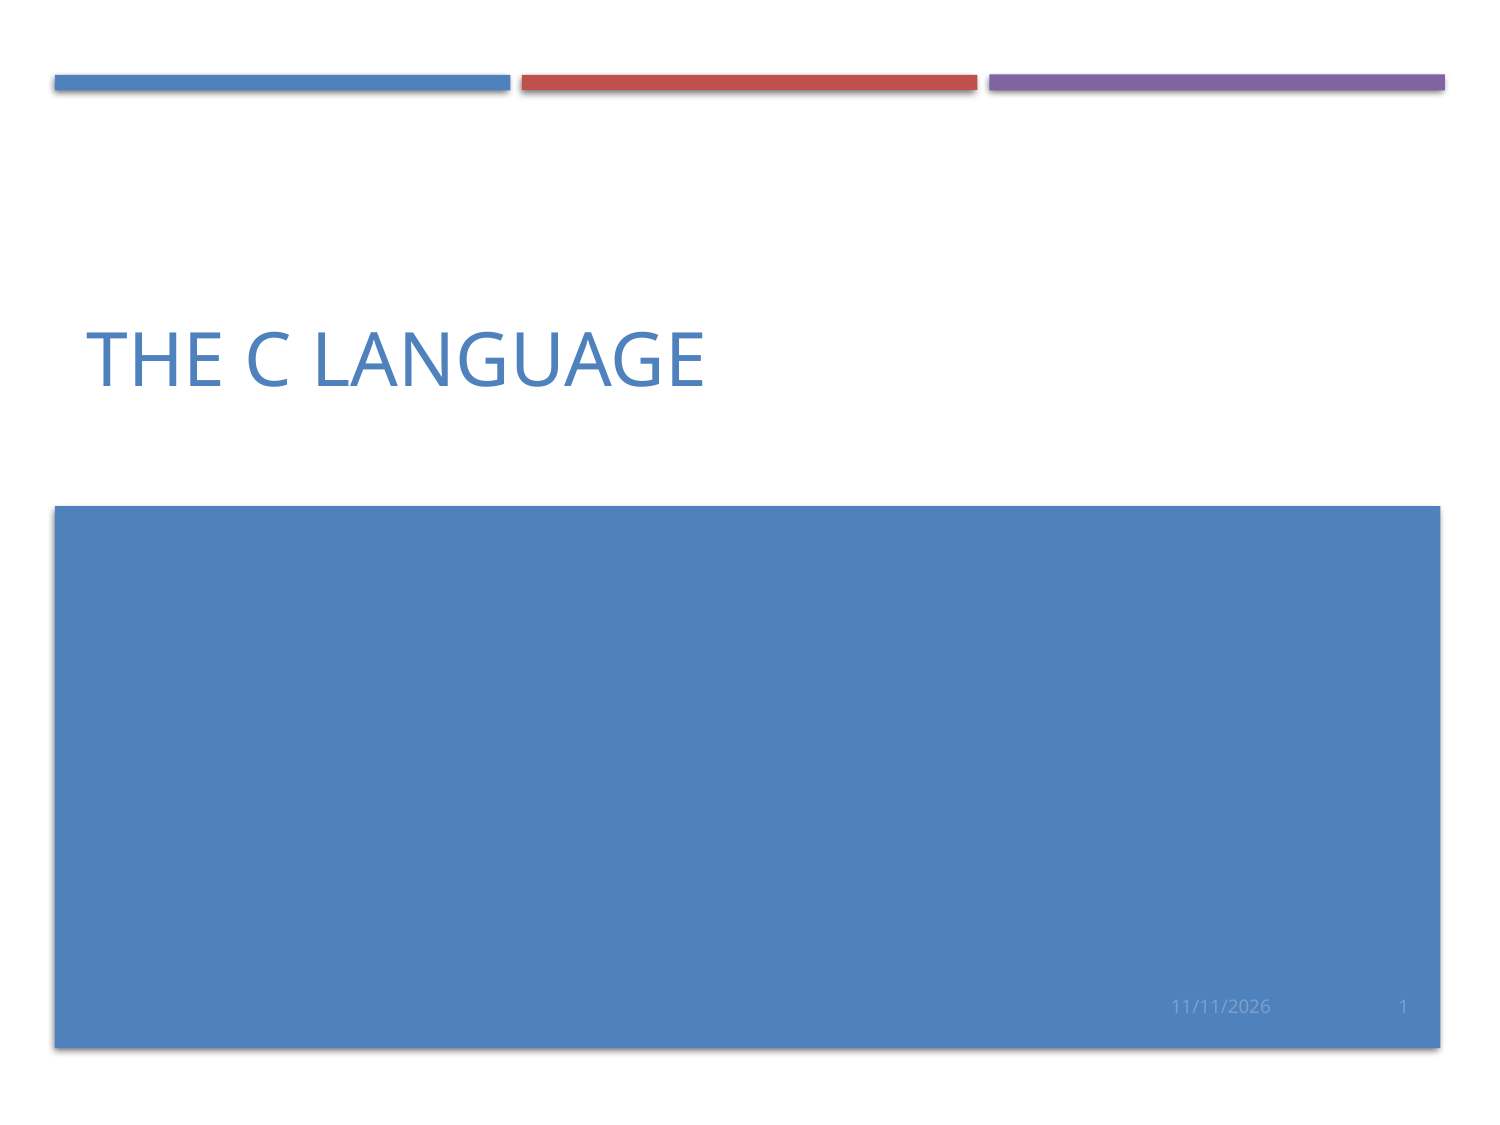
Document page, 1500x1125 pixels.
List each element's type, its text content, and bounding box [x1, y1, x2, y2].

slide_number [935, 977, 1286, 1037]
title The c language [71, 167, 1424, 410]
slide_number 1 [1298, 977, 1424, 1037]
